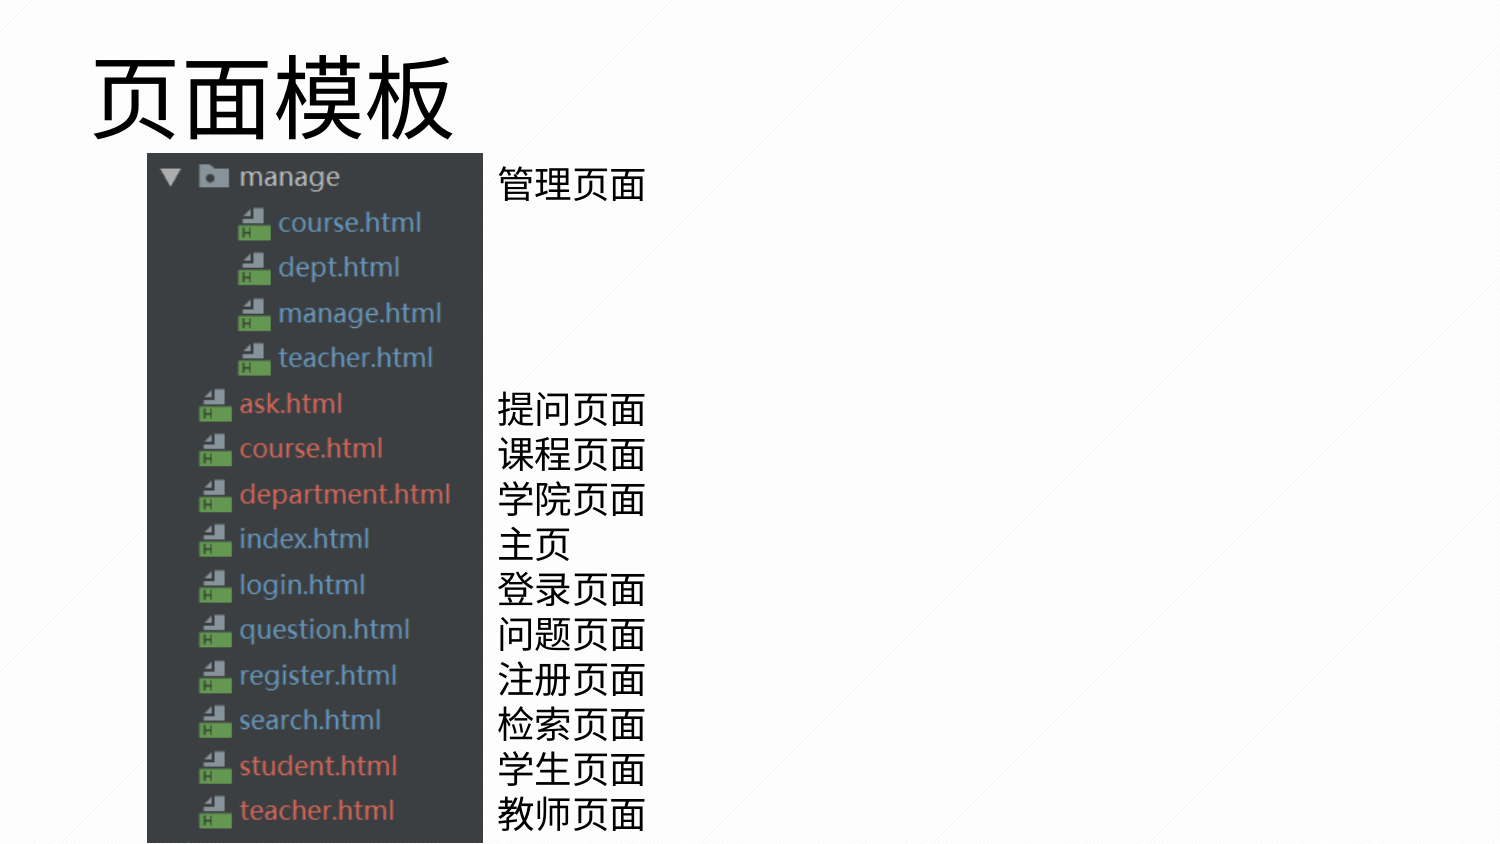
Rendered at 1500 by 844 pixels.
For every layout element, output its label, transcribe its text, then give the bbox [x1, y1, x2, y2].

title 页面模板 [75, 33, 1425, 175]
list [147, 153, 483, 844]
text_box 管理页面 提问页面 课程页面 学院页面 主页 登录页面 问题页面 注册页面 检索页面 学生页面 教师页面 [485, 153, 1154, 844]
